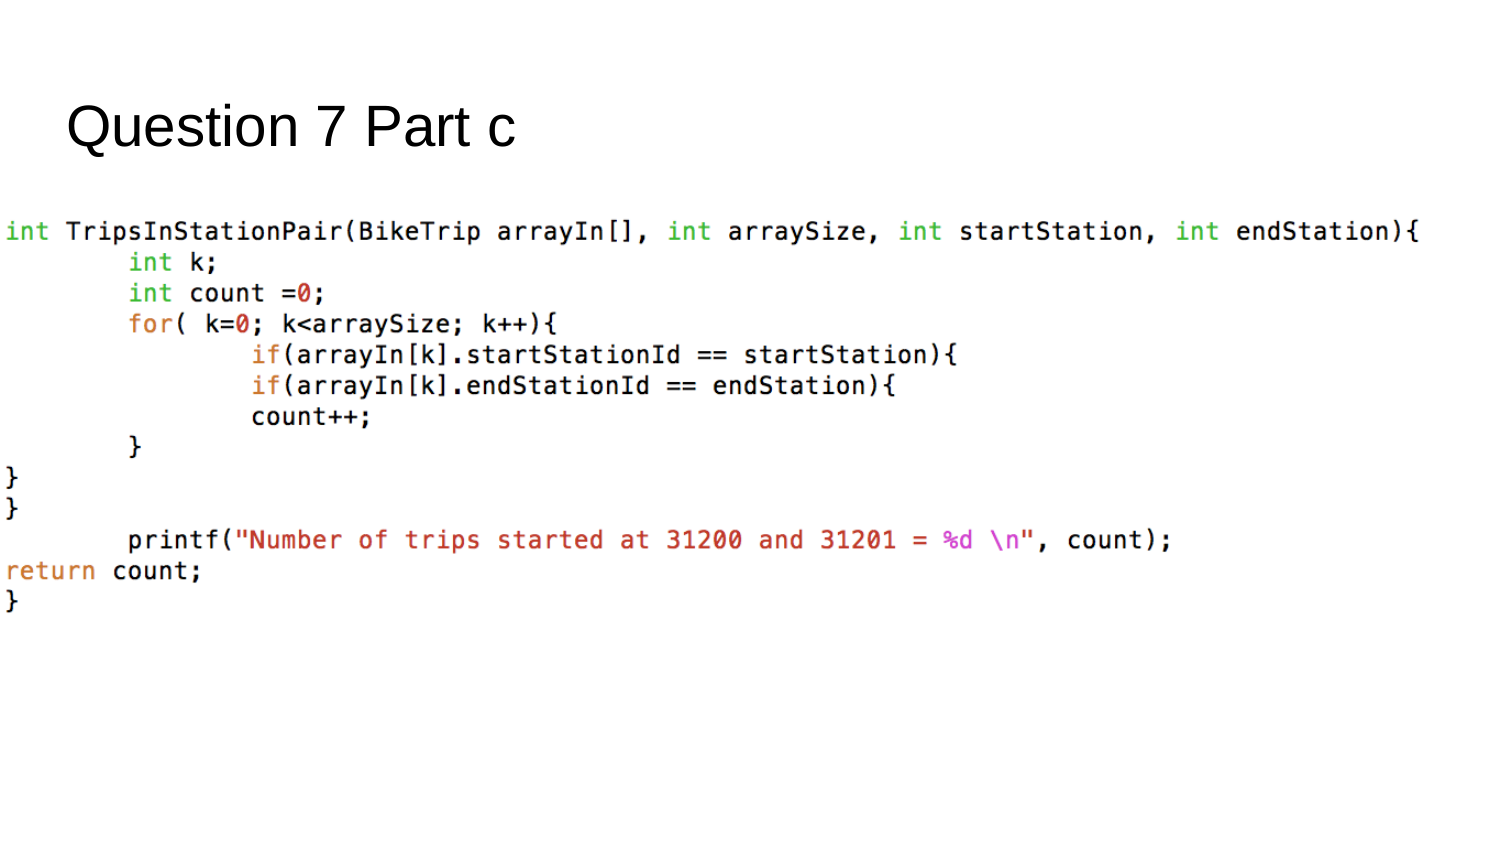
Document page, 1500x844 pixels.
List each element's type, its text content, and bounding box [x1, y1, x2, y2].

title Question 7 Part c [51, 72, 1449, 167]
picture [0, 198, 1500, 619]
